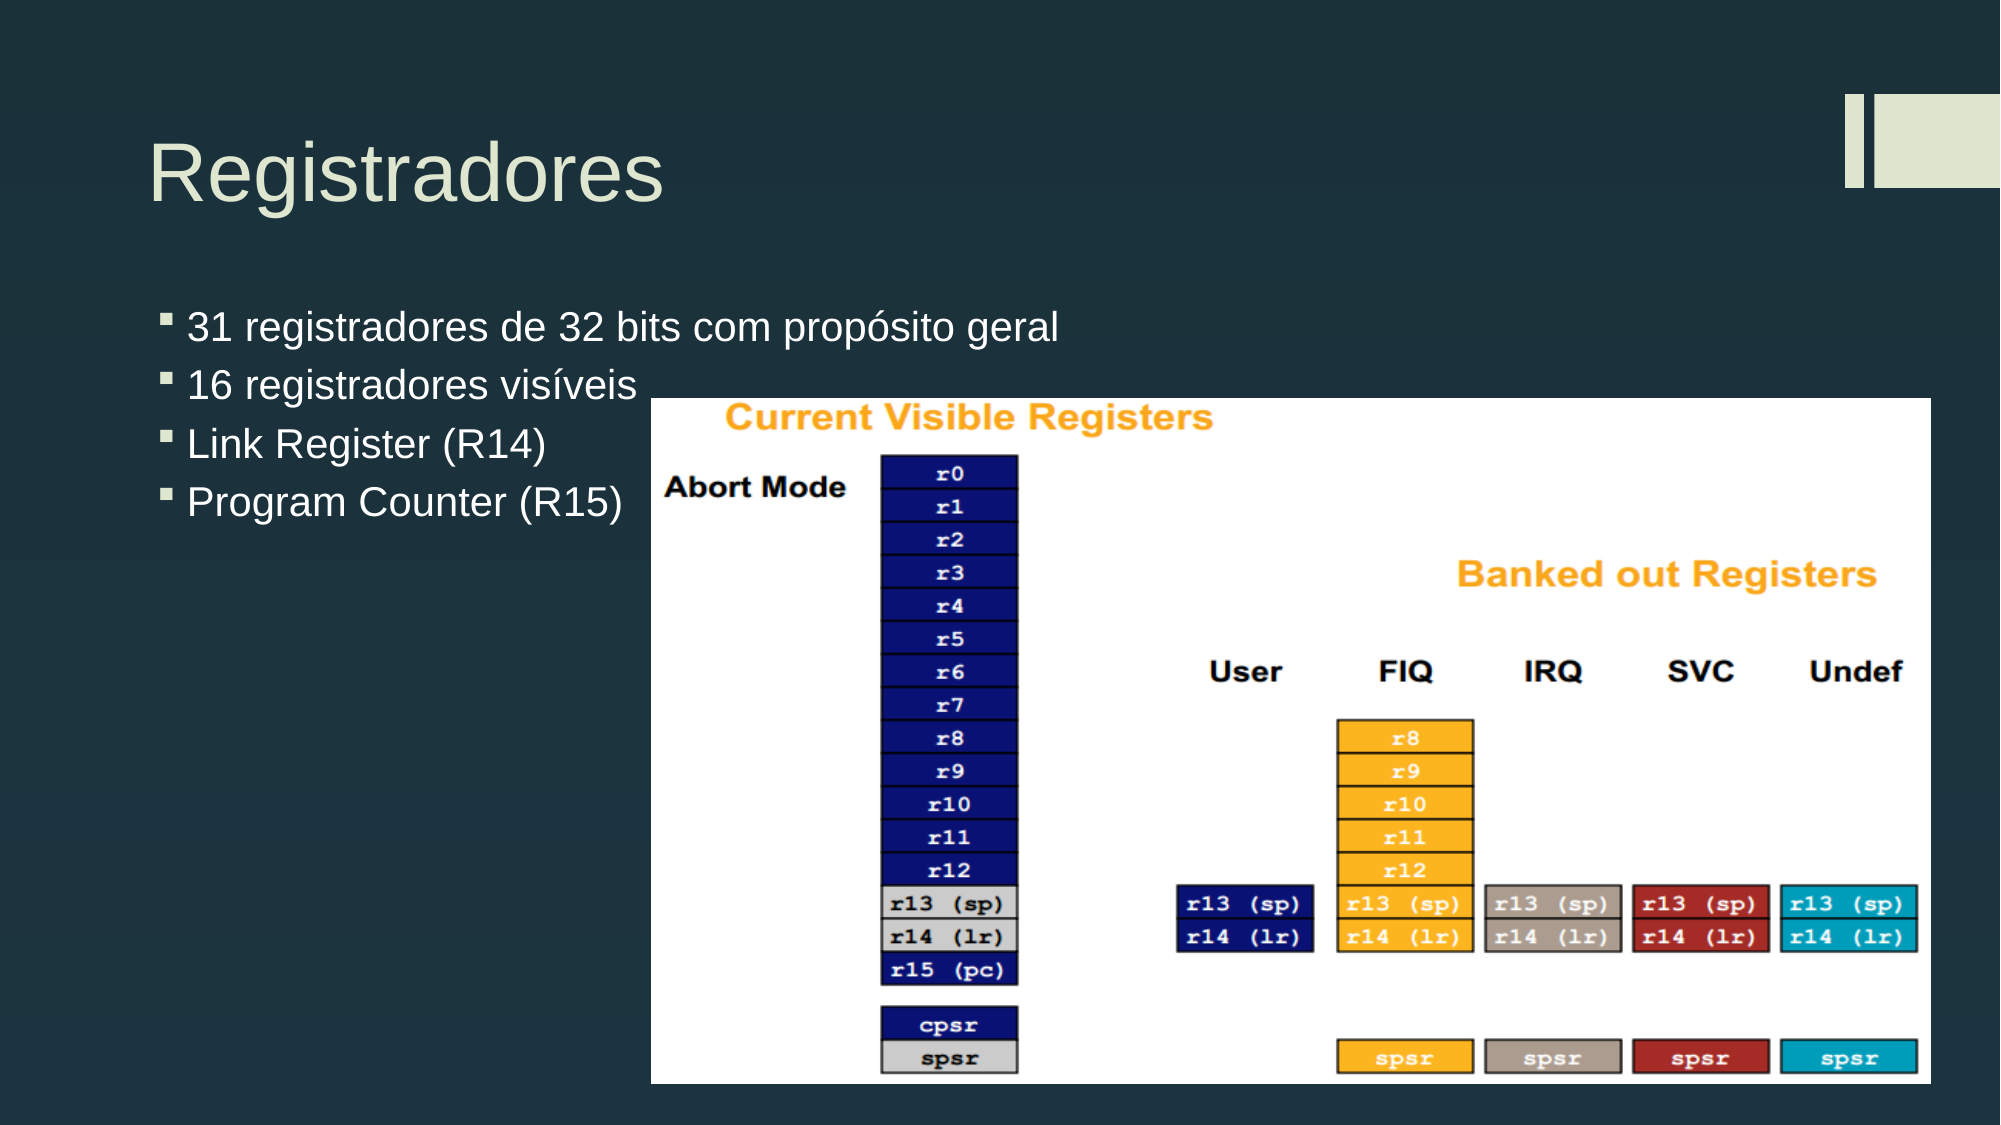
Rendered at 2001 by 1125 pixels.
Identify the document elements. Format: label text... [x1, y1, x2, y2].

list 31 registradores de 32 bits com propósito geral 16 registradores visíveis Link Register (R14) Program Counter (R15) [134, 292, 1735, 873]
picture [650, 397, 1932, 1085]
title Registradores [132, 36, 1733, 226]
